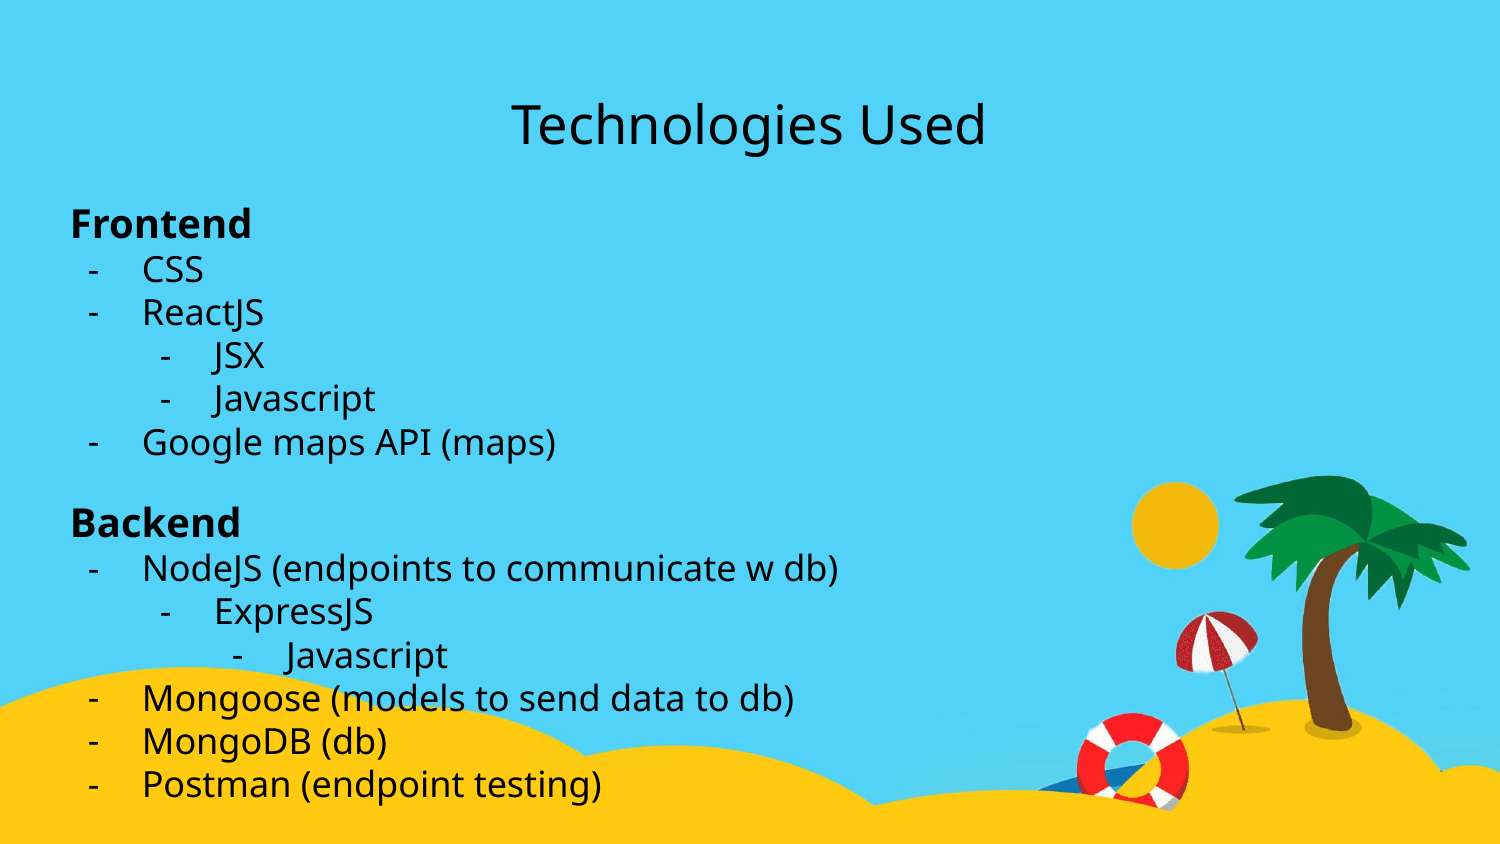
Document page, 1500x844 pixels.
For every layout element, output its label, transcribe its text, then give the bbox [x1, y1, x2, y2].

picture [0, 0, 1500, 844]
subtitle Frontend CSS ReactJS JSX Javascript Google maps API (maps) Backend NodeJS (endpoints to communicate w db) ExpressJS Javascript Mongoose (models to send data to db) MongoDB (db) Postman (endpoint testing) [54, 183, 1453, 824]
title Technologies Used [51, 75, 1449, 184]
